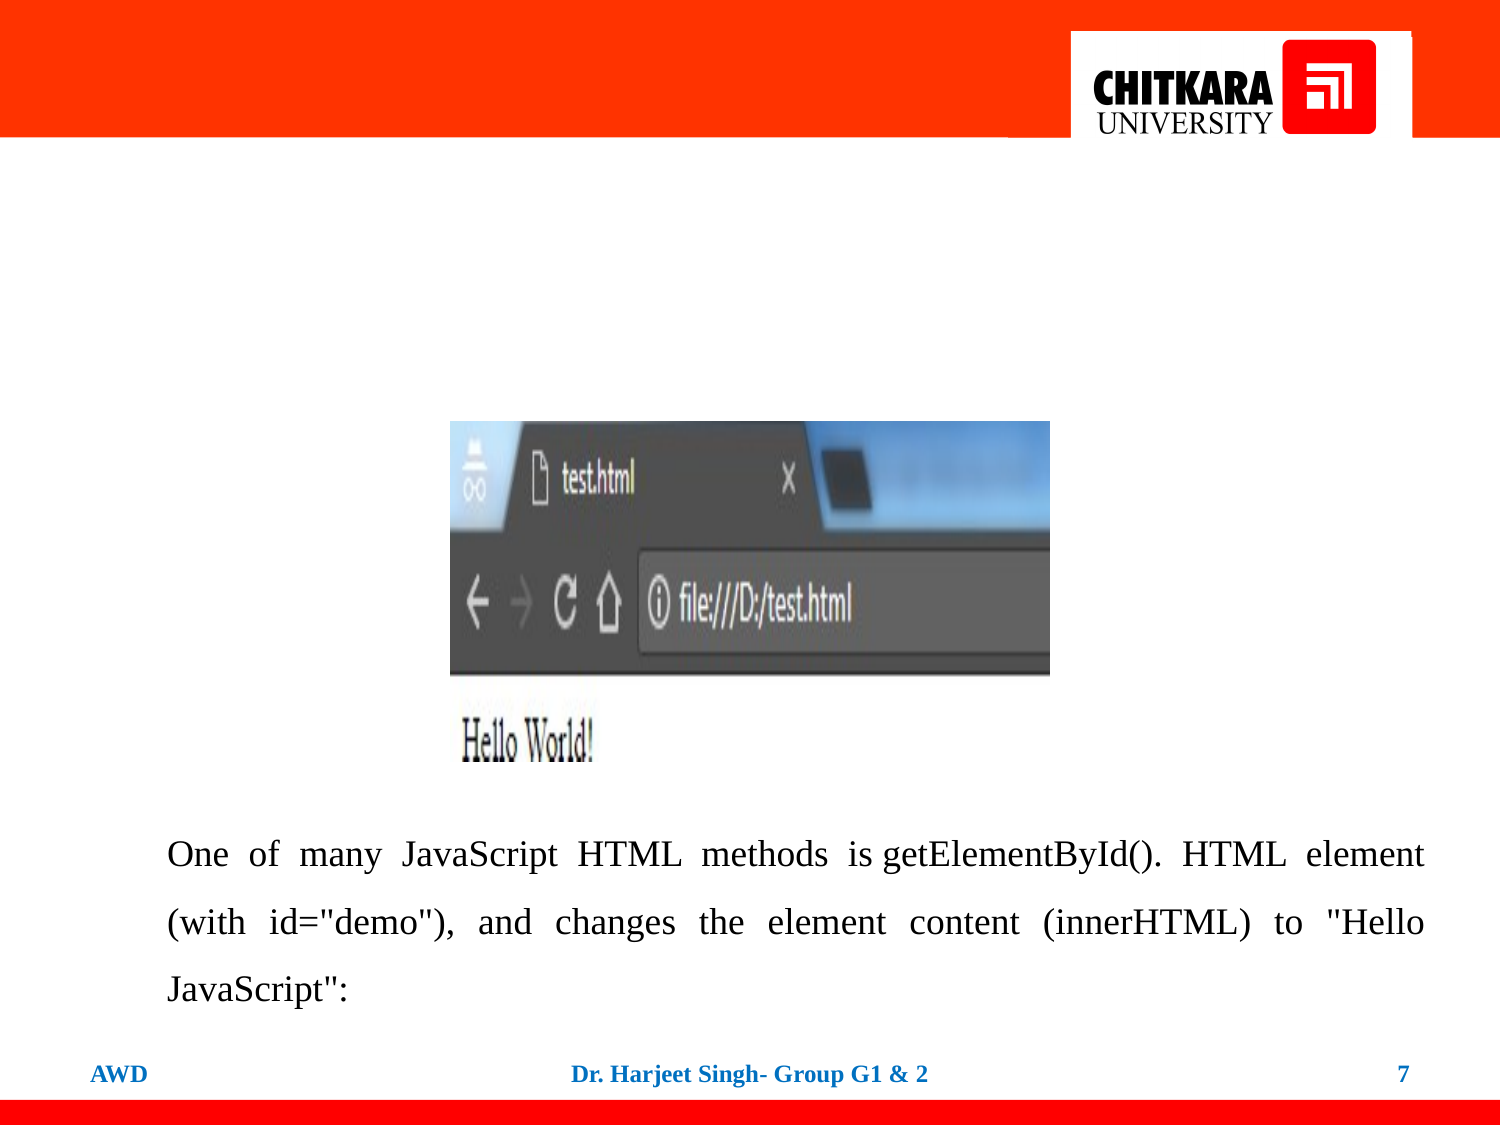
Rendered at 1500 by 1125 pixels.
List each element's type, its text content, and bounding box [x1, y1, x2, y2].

text_box One of many JavaScript HTML methods is getElementById(). HTML element (with id="demo"), and changes the element content (innerHTML) to "Hello JavaScript": [152, 799, 1442, 1017]
picture [1074, 37, 1391, 138]
slide_number 7 [1074, 1042, 1425, 1103]
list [449, 421, 1051, 762]
footer Dr. Harjeet Singh- Group G1 & 2 [512, 1042, 988, 1103]
slide_number AWD [75, 1042, 425, 1103]
